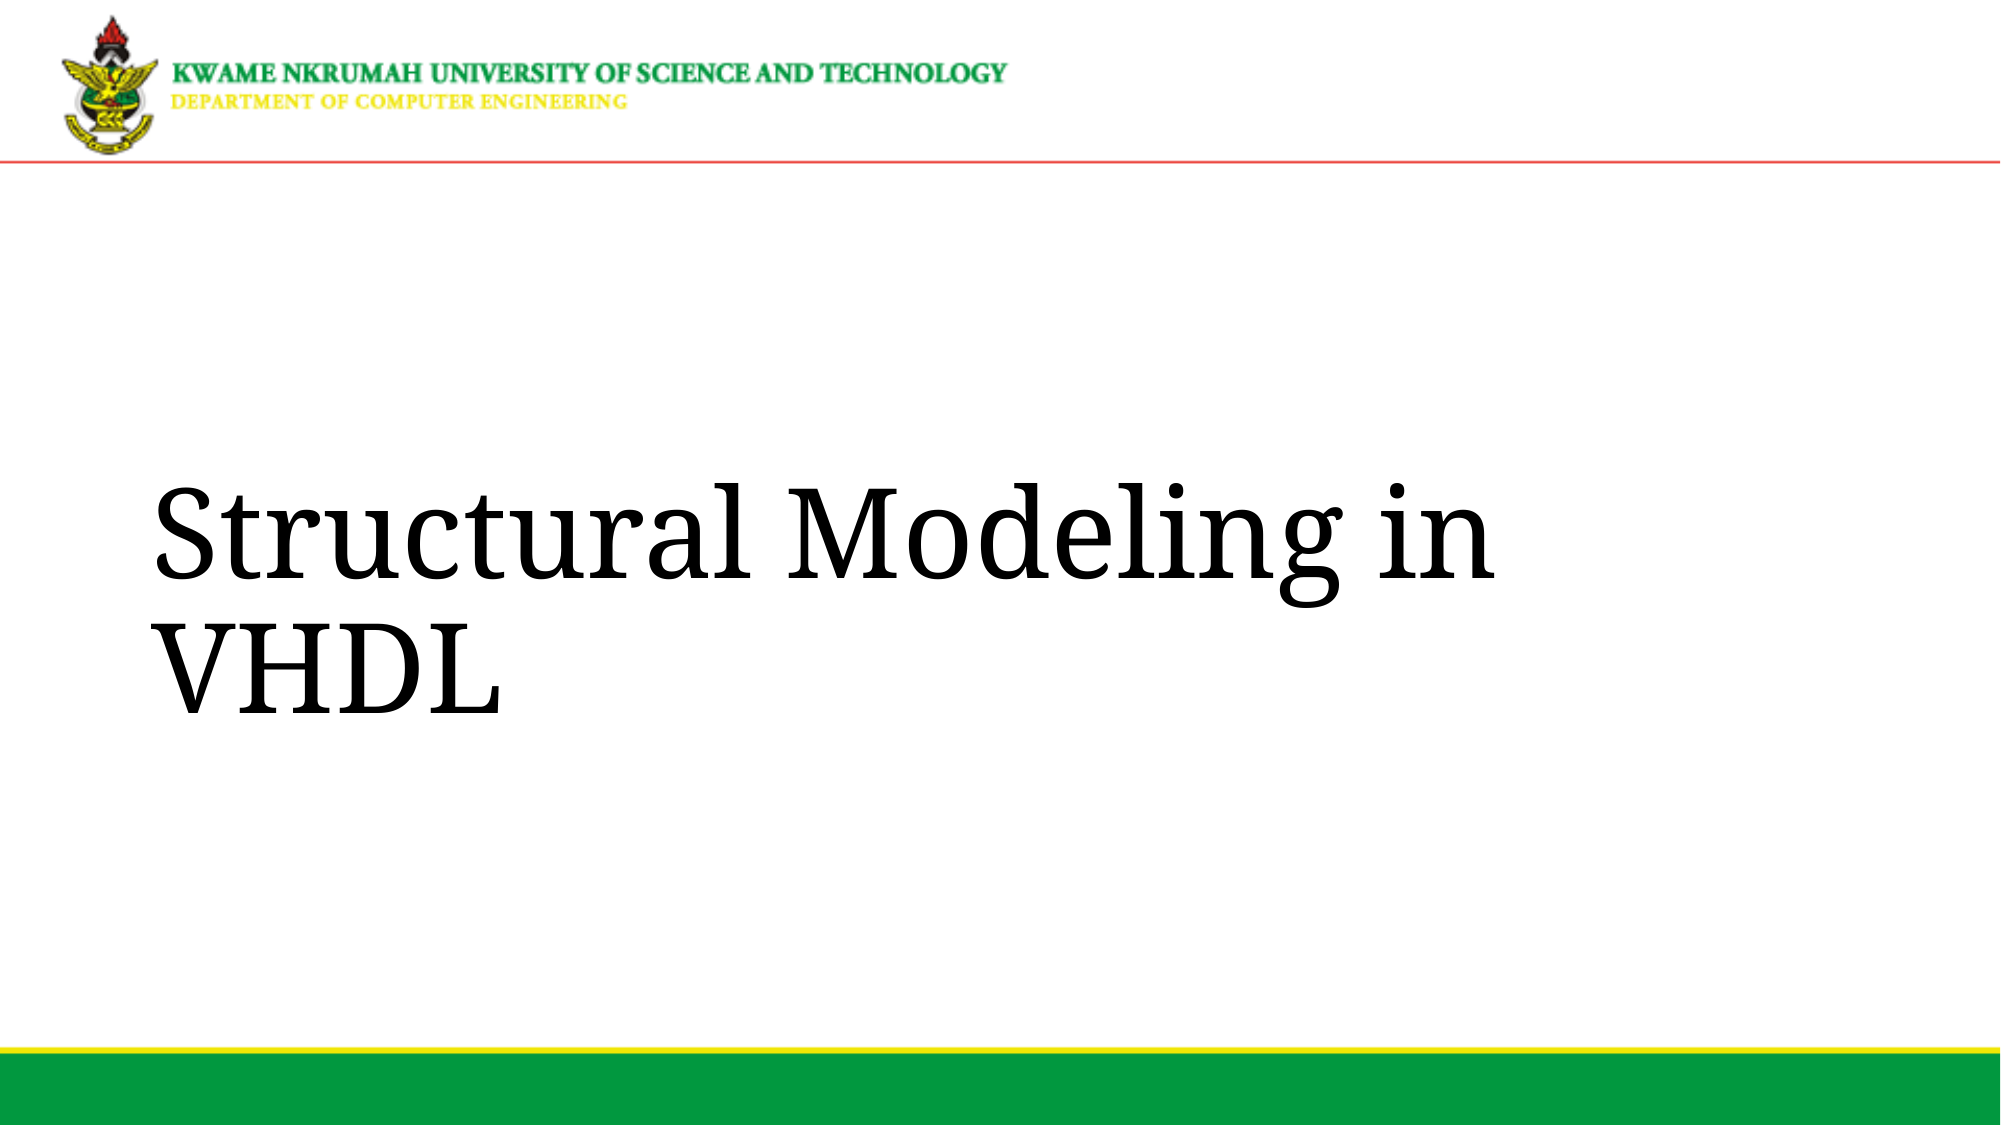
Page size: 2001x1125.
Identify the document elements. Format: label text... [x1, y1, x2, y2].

title Structural Modeling in VHDL [136, 280, 1862, 749]
picture [0, 0, 2001, 1125]
